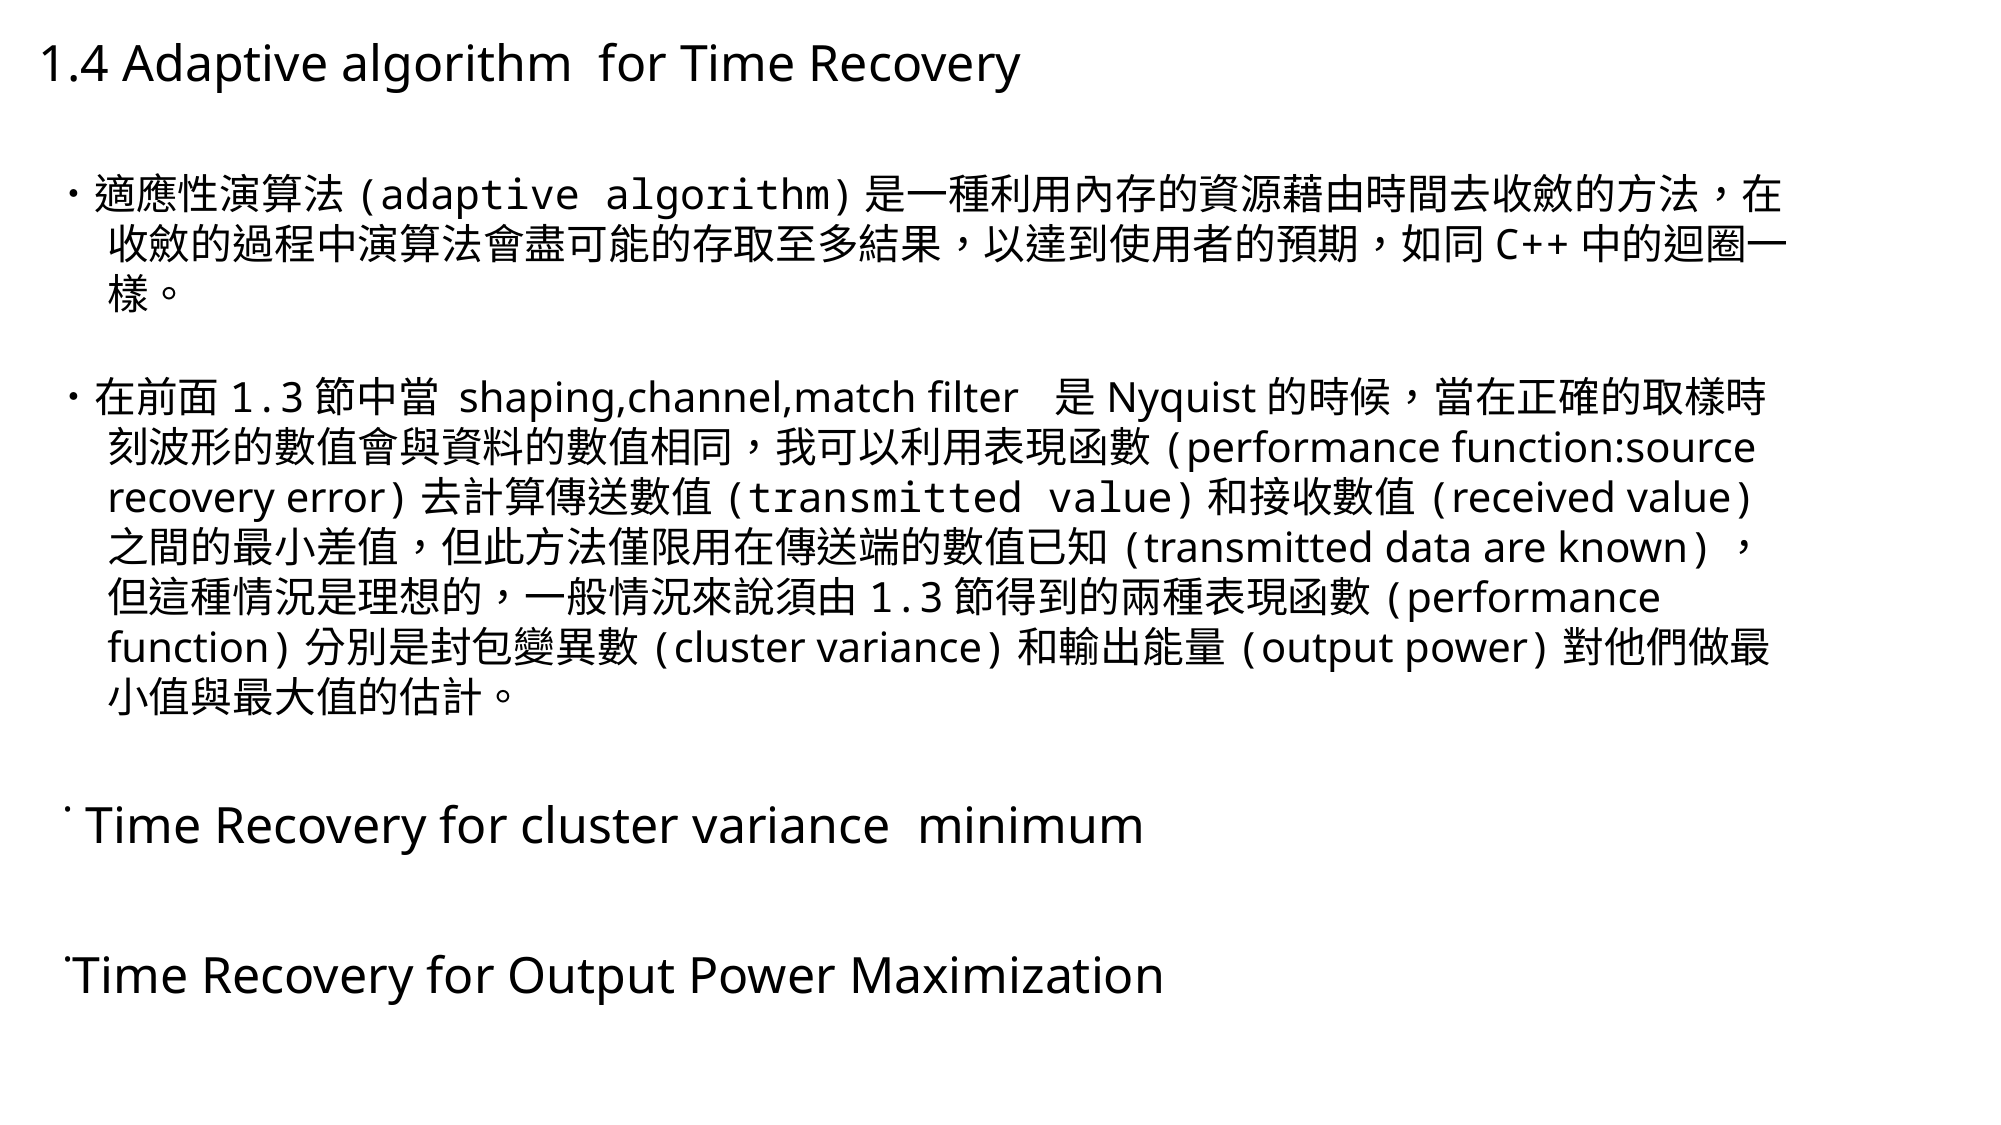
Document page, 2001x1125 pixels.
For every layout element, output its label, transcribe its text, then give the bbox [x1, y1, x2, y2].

text_box ˙適應性演算法(adaptive algorithm)是一種利用內存的資源藉由時間去收斂的方法，在收斂的過程中演算法會盡可能的存取至多結果，以達到使用者的預期，如同C++中的迴圈一樣。 ˙在前面1.3節中當 shaping,channel,match filter 是Nyquist的時候，當在正確的取樣時刻波形的數值會與資料的數值相同，我可以利用表現函數(performance function:source recovery error)去計算傳送數值(transmitted value)和接收數值(received value)之間的最小差值，但此方法僅限用在傳送端的數值已知(transmitted data are known)，但這種情況是理想的，一般情況來說須由1.3節得到的兩種表現函數(performance function)分別是封包變異數(cluster variance)和輸出能量(output power)對他們做最小值與最大值的估計。 ˙ Time Recovery for cluster variance minimum ˙Time Recovery for Output Power Maximization [48, 160, 1818, 1125]
text_box 1.4 Adaptive algorithm for Time Recovery [24, 24, 1053, 159]
